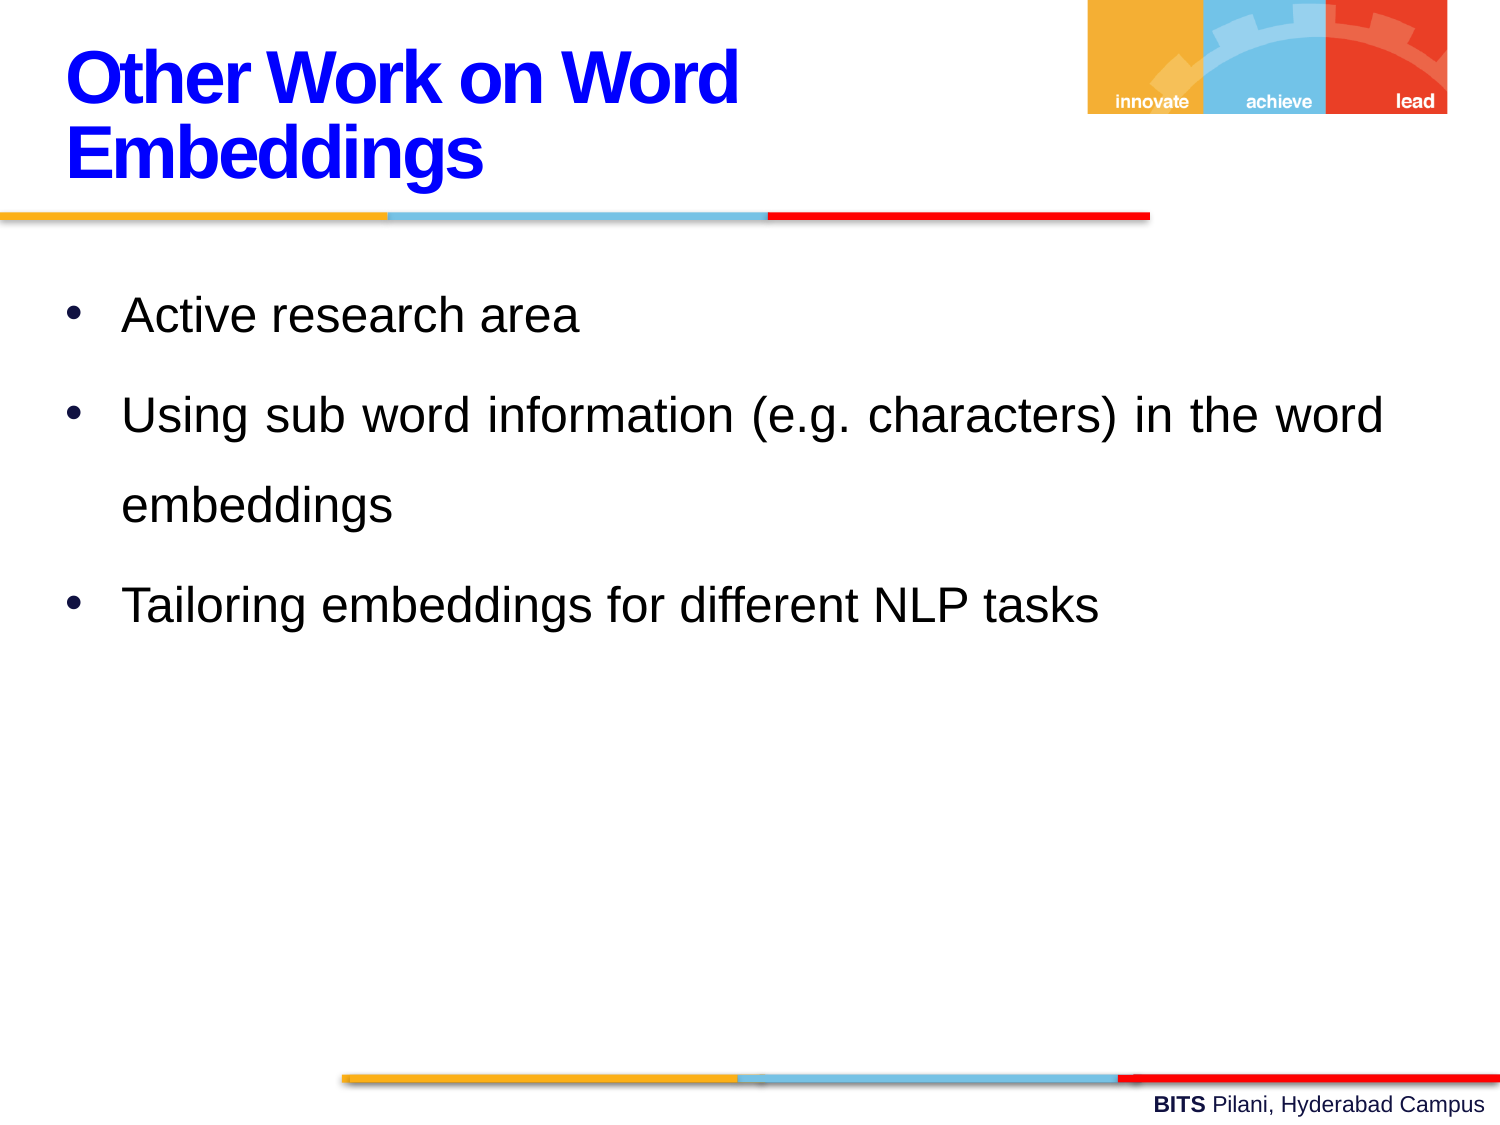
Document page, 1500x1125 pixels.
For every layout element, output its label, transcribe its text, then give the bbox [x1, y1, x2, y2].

list Other Work on Word Embeddings [50, 24, 1088, 213]
list Active research area Using sub word information (e.g. characters) in the word embeddings Tailoring embeddings for different NLP tasks [50, 245, 1400, 988]
picture [1087, 0, 1448, 114]
